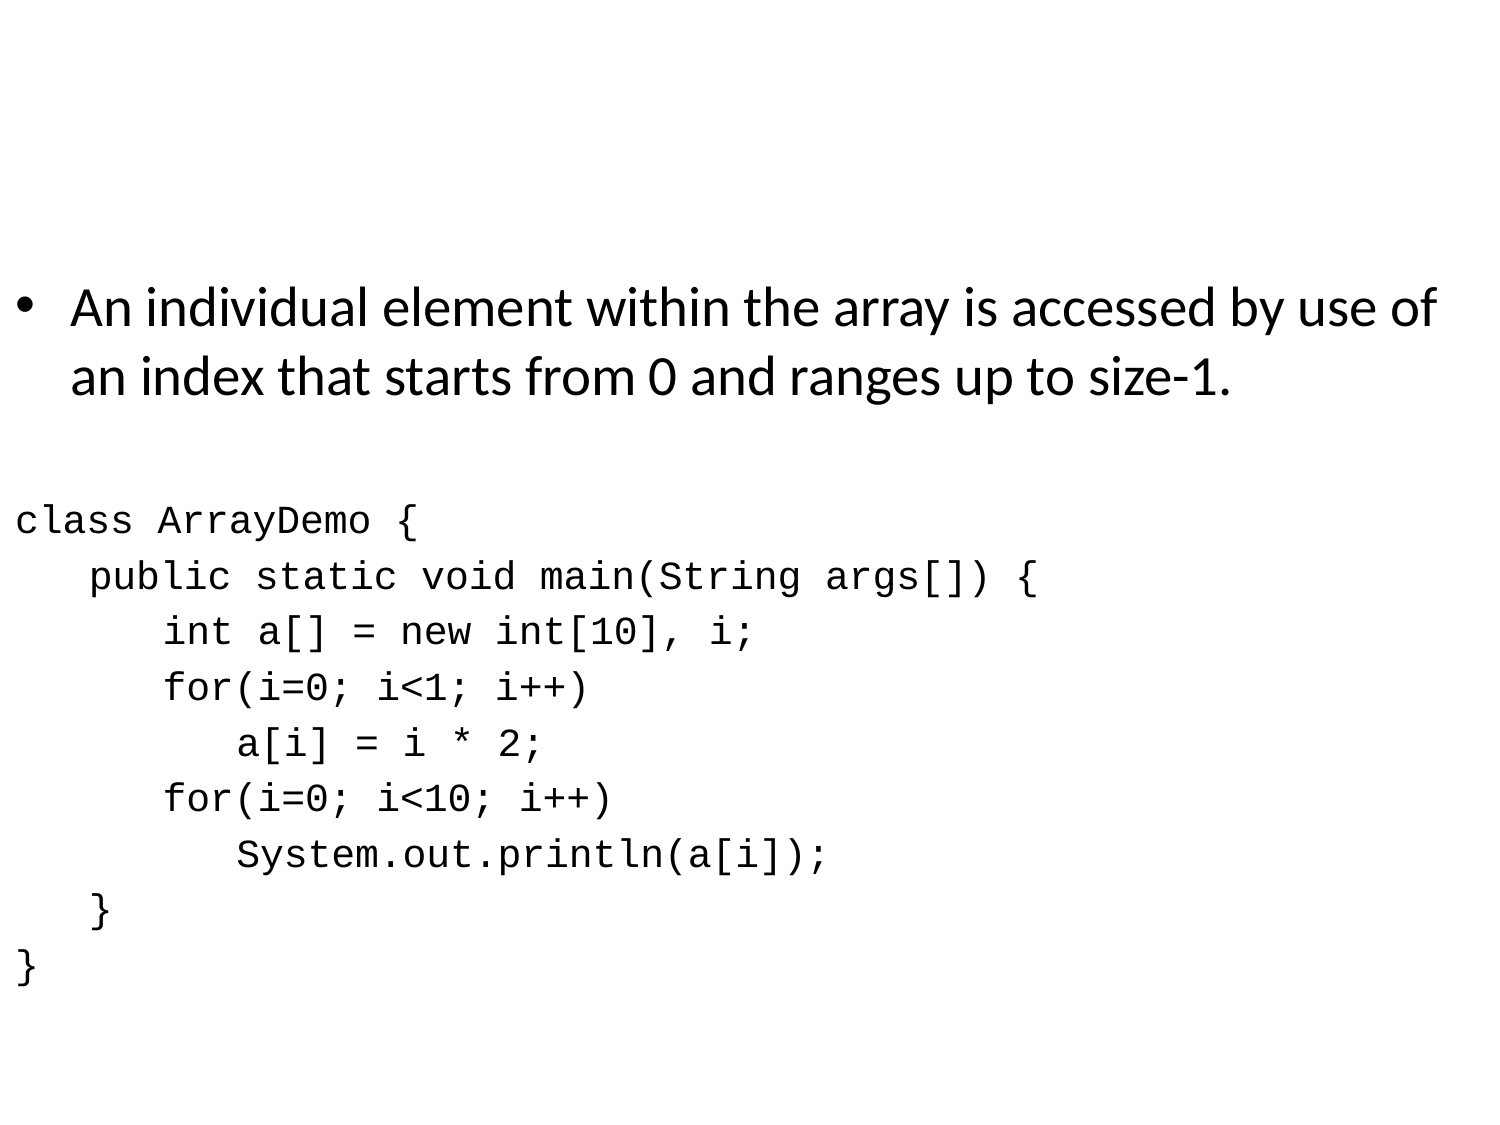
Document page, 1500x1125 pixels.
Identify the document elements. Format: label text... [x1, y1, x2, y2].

list An individual element within the array is accessed by use of an index that starts from 0 and ranges up to size-1. class ArrayDemo { public static void main(String args[]) { int a[] = new int[10], i; for(i=0; i<1; i++) a[i] = i * 2; for(i=0; i<10; i++) System.out.println(a[i]); } } [0, 262, 1500, 1005]
